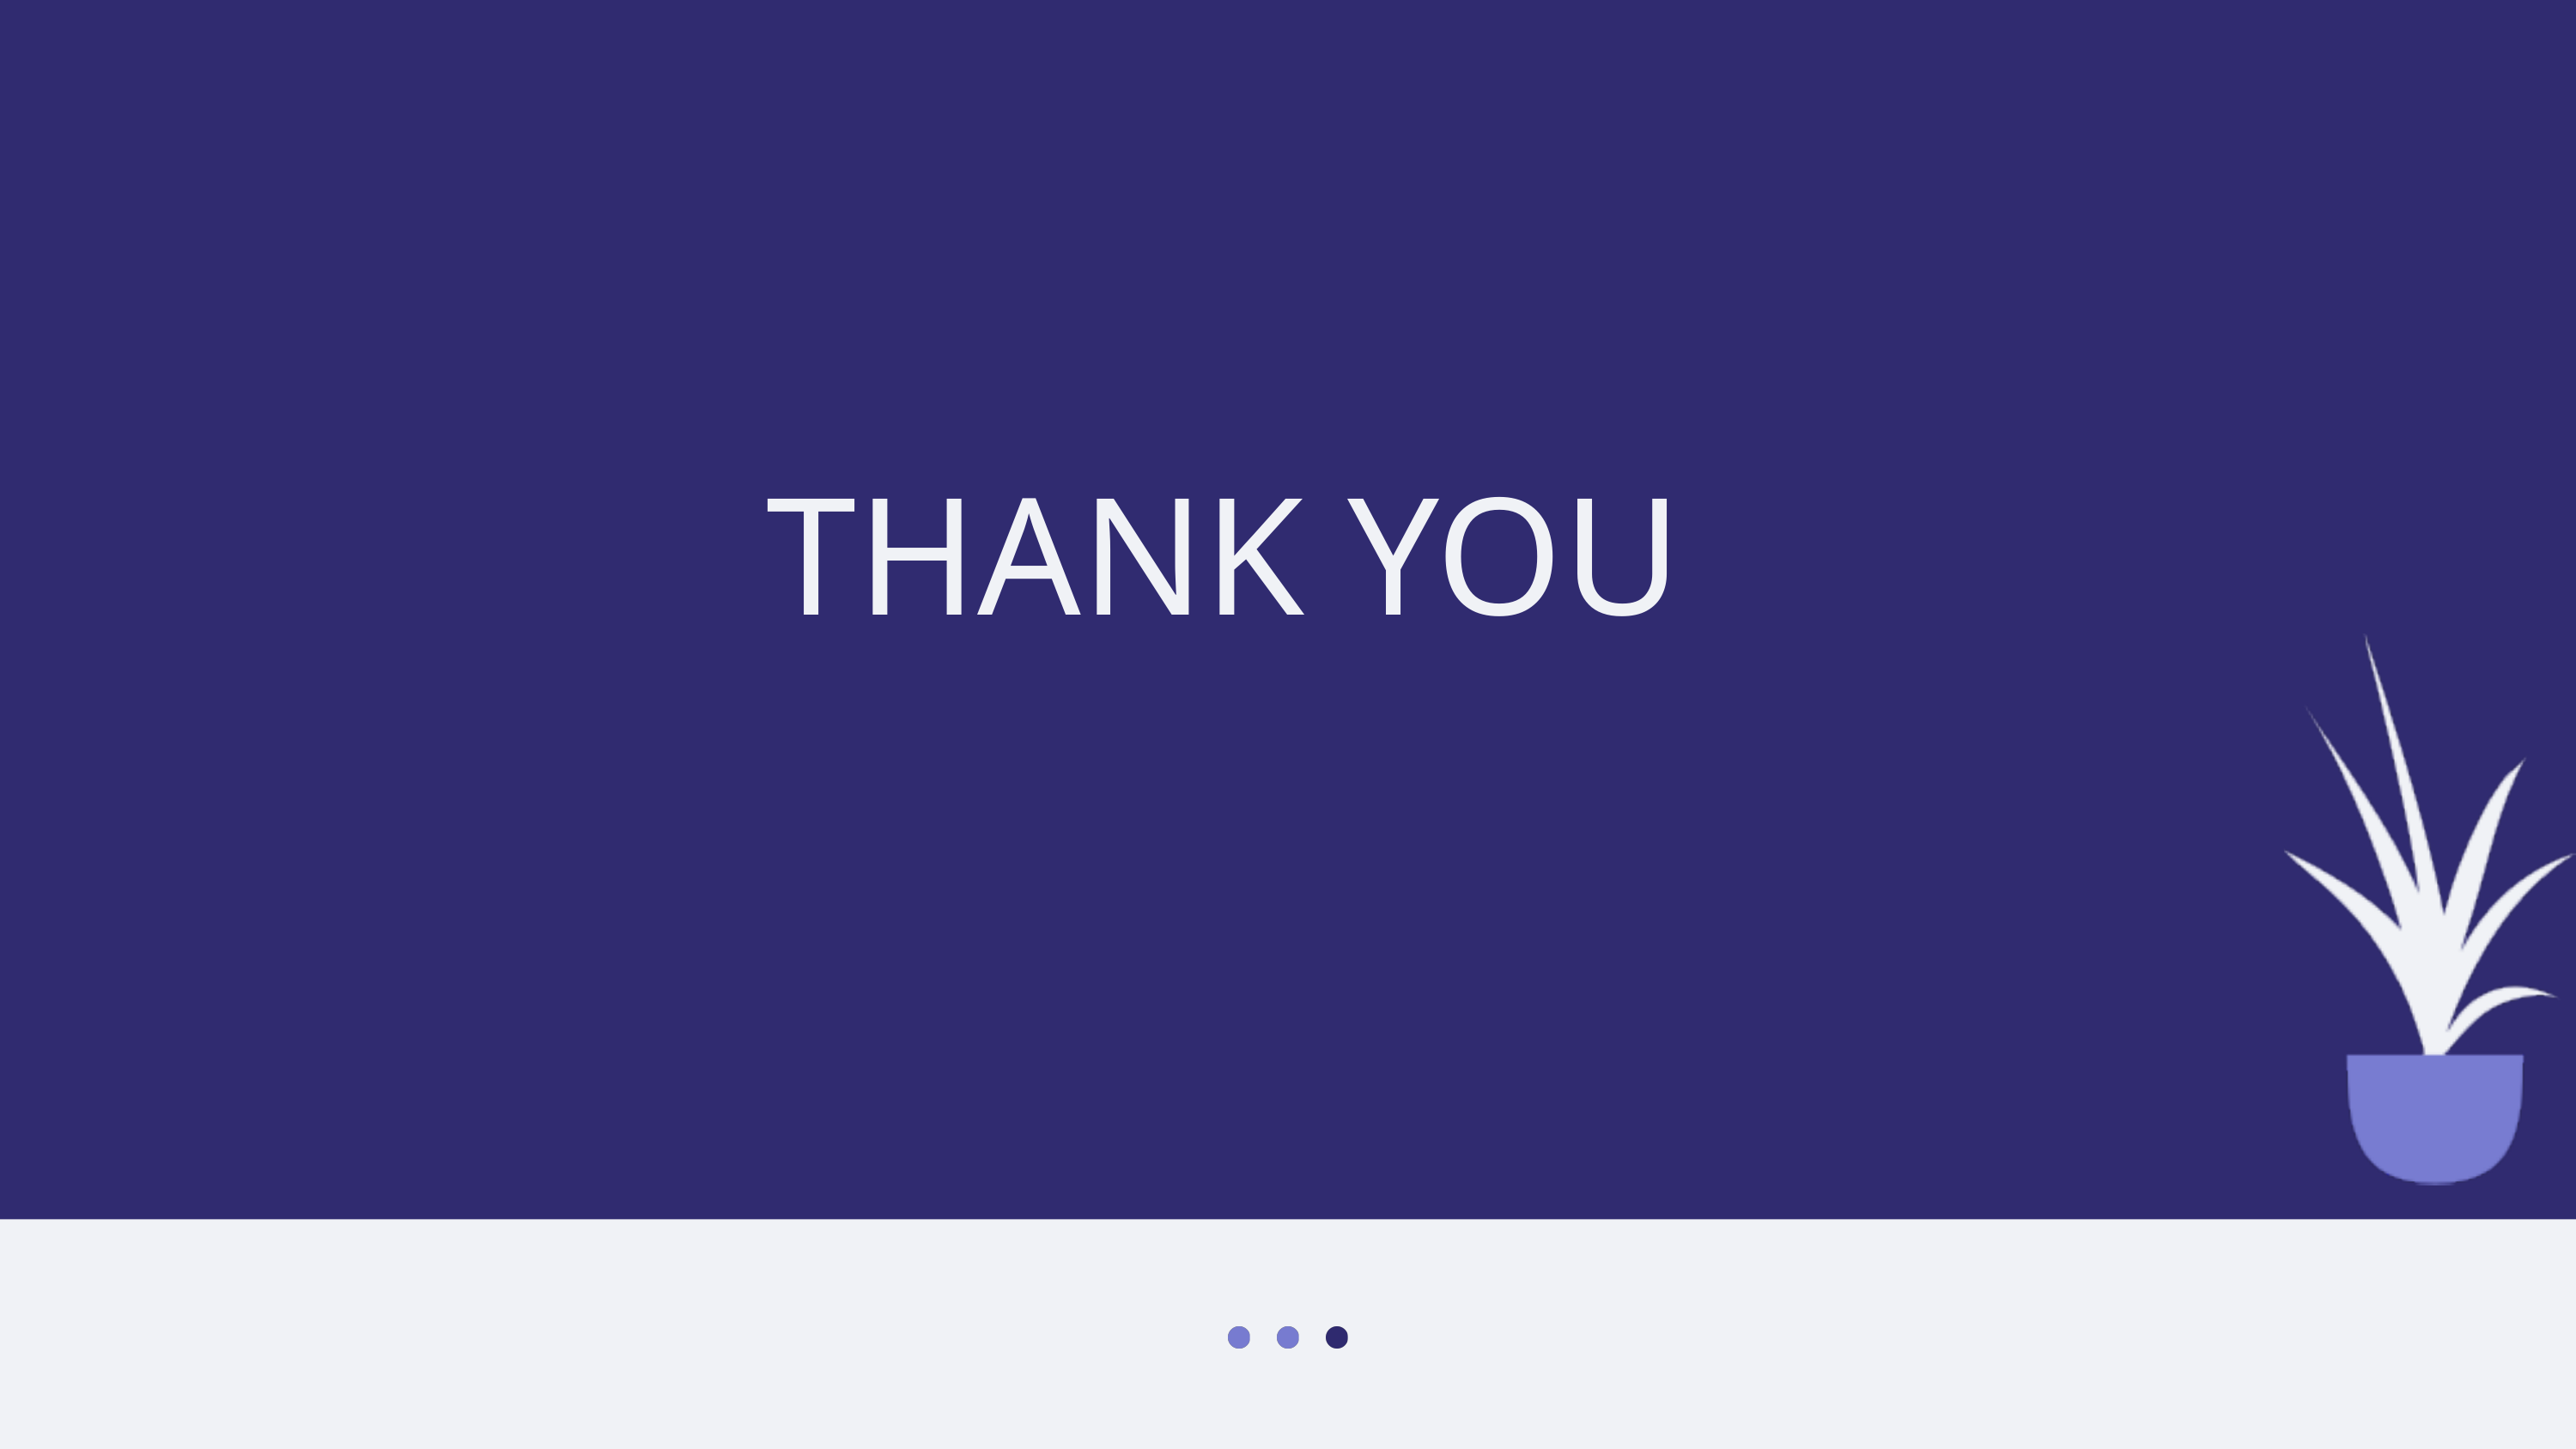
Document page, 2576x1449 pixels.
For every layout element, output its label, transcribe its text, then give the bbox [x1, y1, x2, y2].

text_box THANK YOU [766, 452, 1809, 648]
text_box [0, 0, 2576, 1220]
text_box [2283, 634, 2576, 1185]
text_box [1227, 1326, 1349, 1349]
